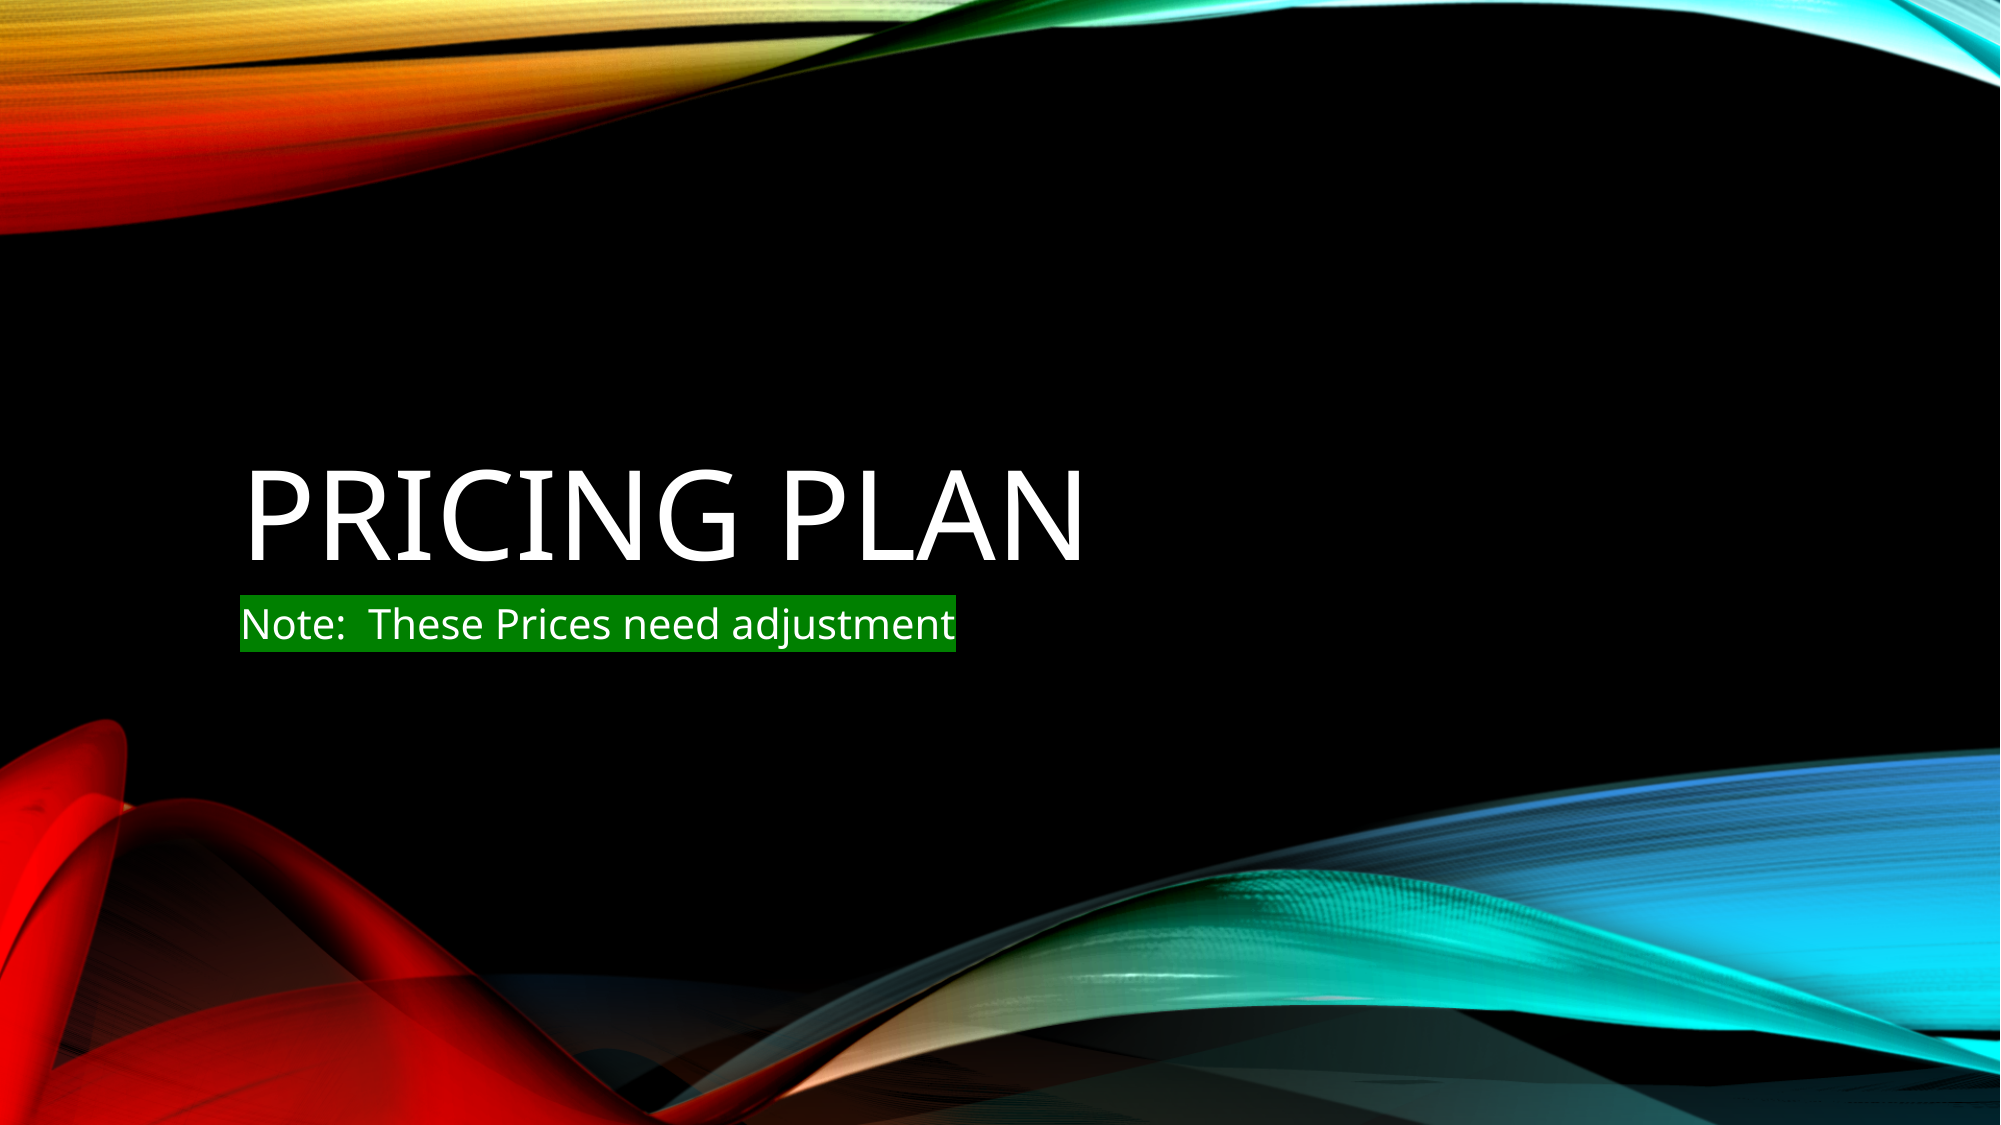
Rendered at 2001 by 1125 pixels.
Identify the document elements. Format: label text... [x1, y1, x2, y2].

picture [0, 0, 2000, 237]
subtitle Note: These Prices need adjustment [225, 595, 1775, 709]
picture [0, 717, 2000, 1125]
title Pricing Plan [225, 295, 1775, 595]
